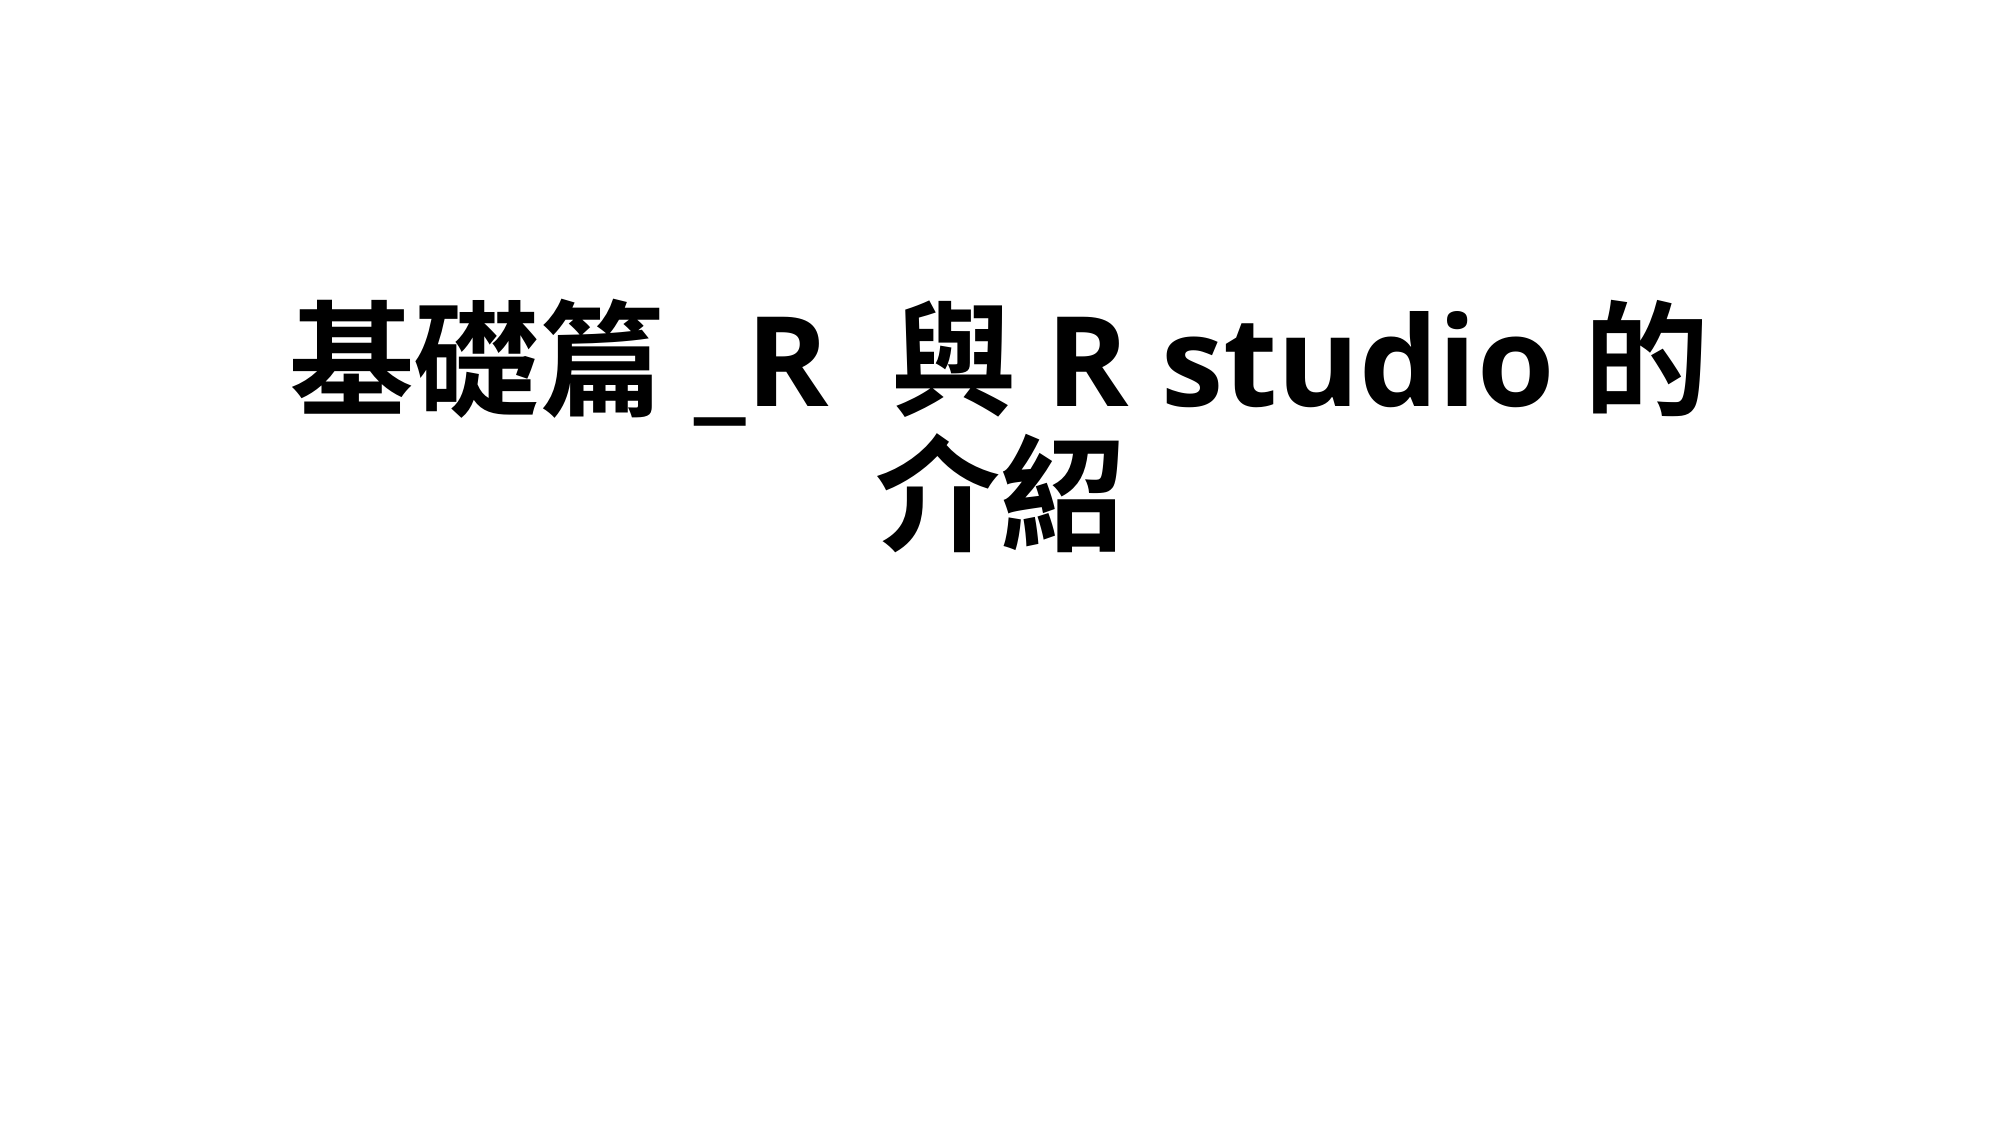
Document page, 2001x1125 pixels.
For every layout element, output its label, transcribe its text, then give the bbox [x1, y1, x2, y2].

title 基礎篇_R 與R studio的介紹 [249, 184, 1750, 576]
